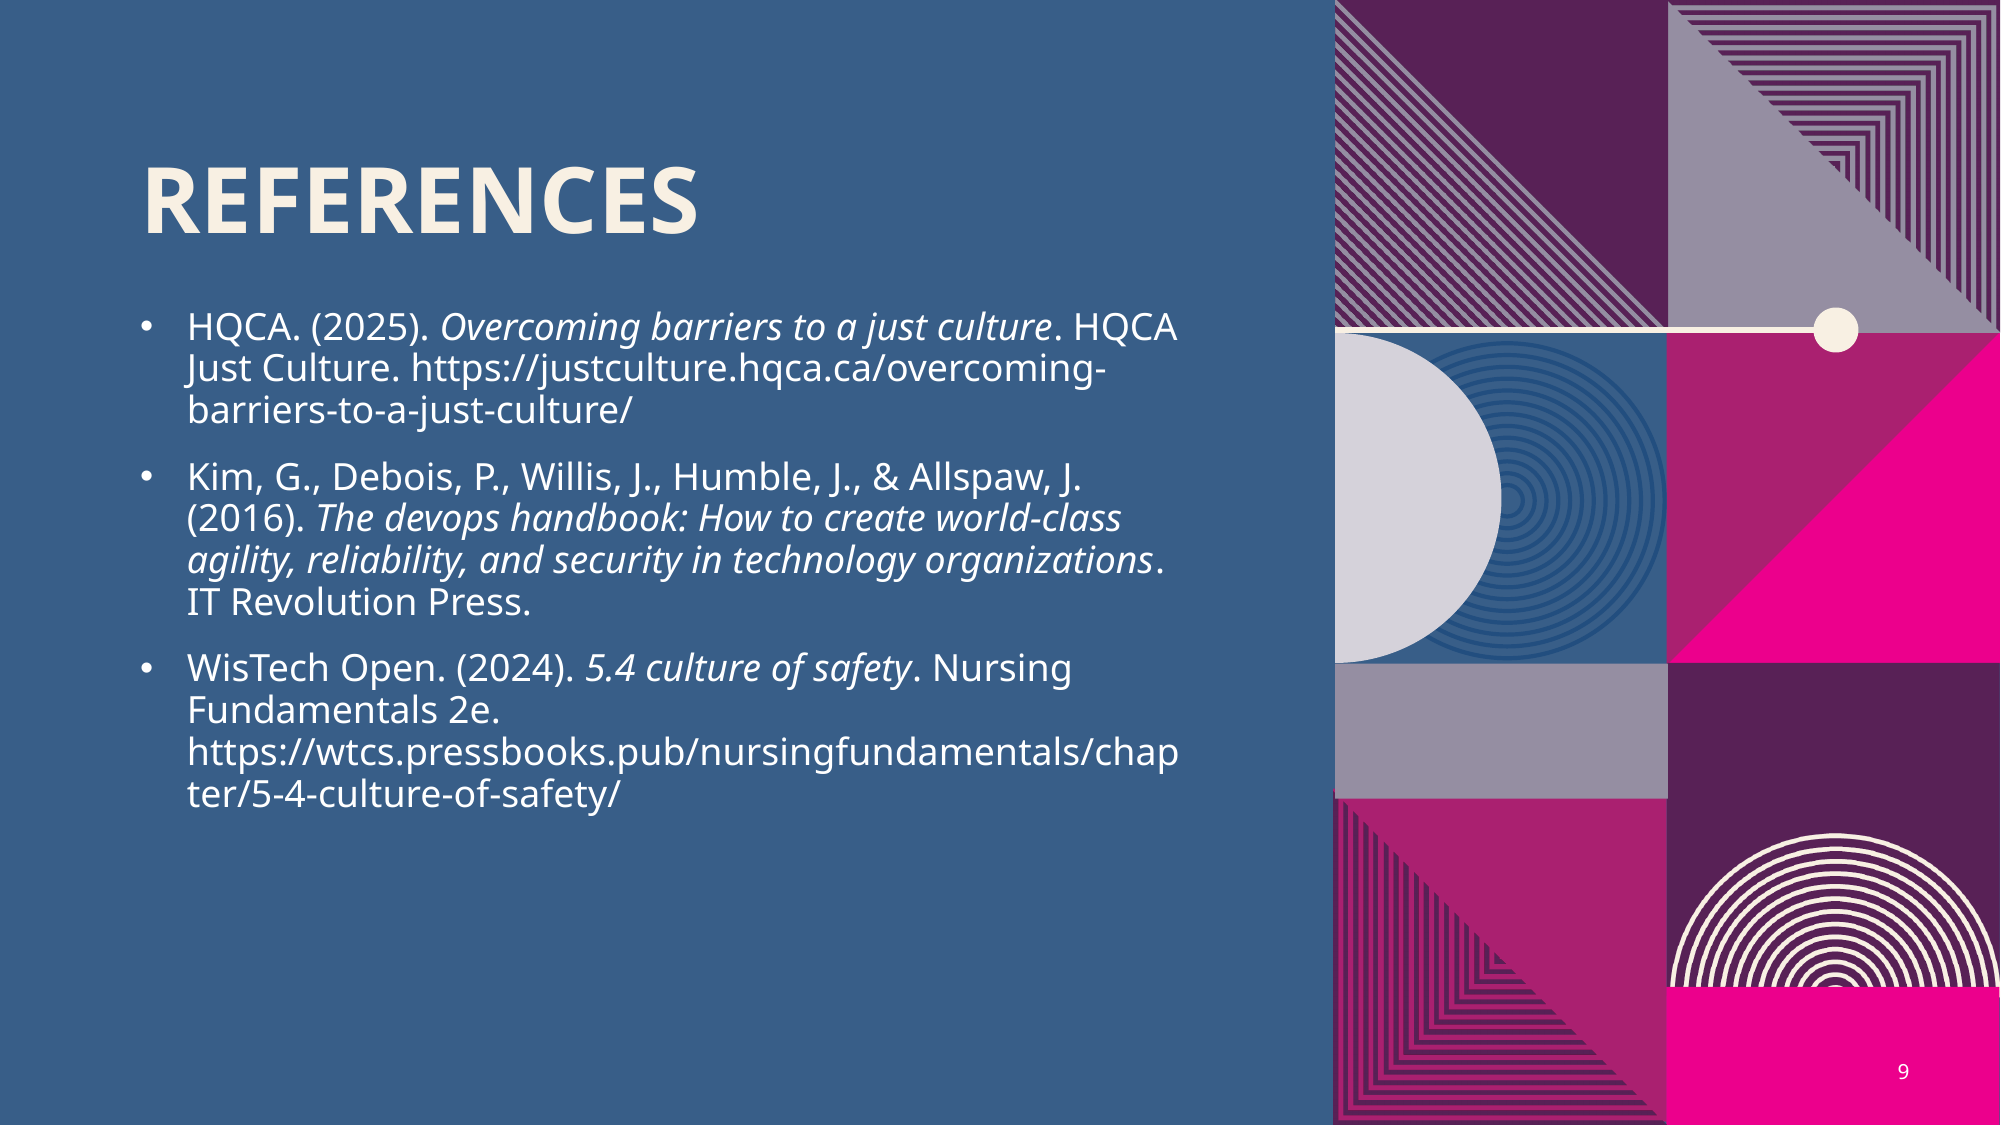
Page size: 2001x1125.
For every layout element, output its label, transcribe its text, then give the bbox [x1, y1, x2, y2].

picture [1333, 791, 1667, 1125]
title References [125, 146, 1206, 279]
picture [1335, 0, 2001, 333]
slide_number 9 [1849, 1042, 1925, 1103]
list HQCA. (2025). Overcoming barriers to a just culture. HQCA Just Culture. https://justculture.hqca.ca/overcoming-barriers-to-a-just-culture/ Kim, G., Debois, P., Willis, J., Humble, J., & Allspaw, J. (2016). The devops handbook: How to create world-class agility, reliability, and security in technology organizations. IT Revolution Press. WisTech Open. (2024). 5.4 culture of safety. Nursing Fundamentals 2e. https://wtcs.pressbooks.pub/nursingfundamentals/chapter/5-4-culture-of-safety/ [125, 298, 1208, 1043]
picture [1669, 833, 2001, 998]
